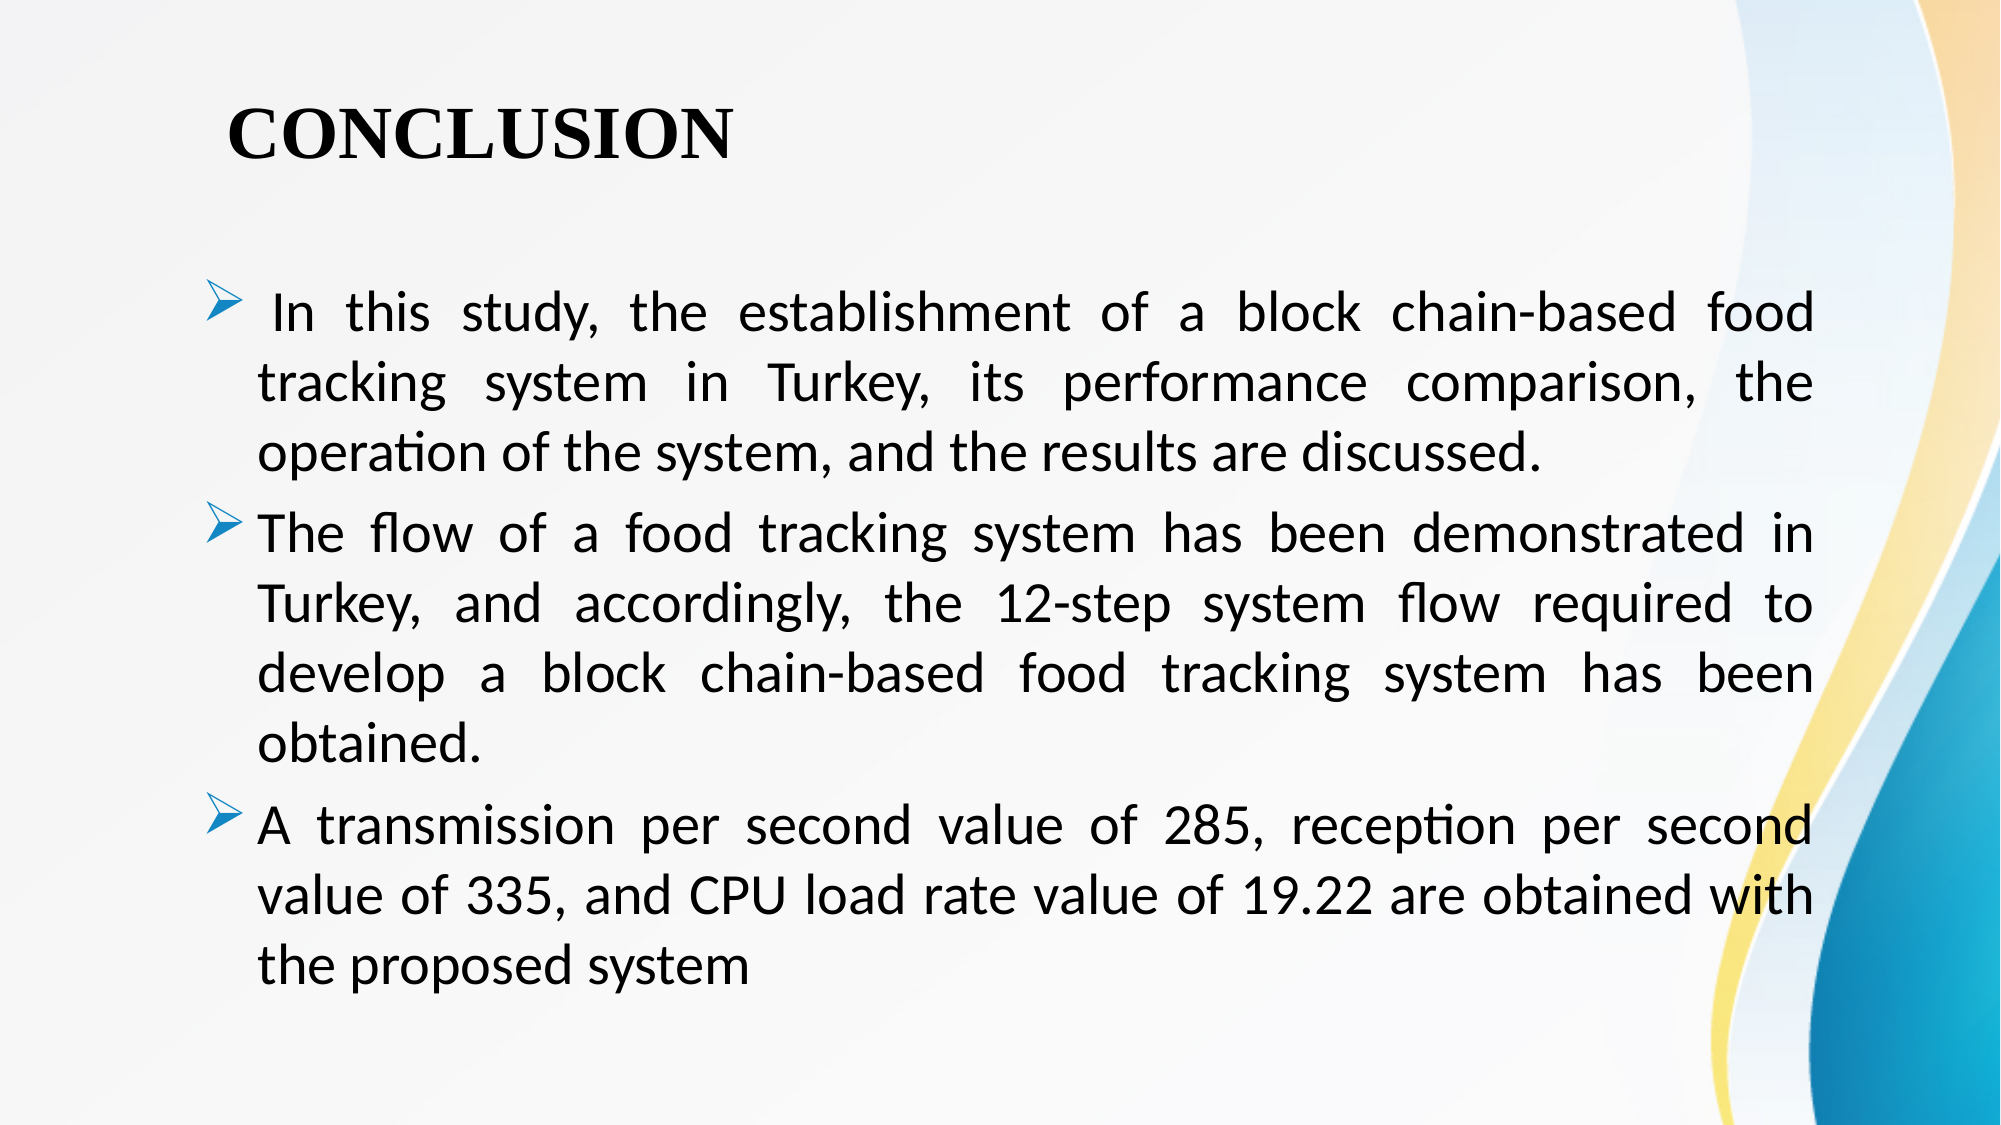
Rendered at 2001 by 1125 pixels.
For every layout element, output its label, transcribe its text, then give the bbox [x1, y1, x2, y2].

list In this study, the establishment of a block chain-based food tracking system in Turkey, its performance comparison, the operation of the system, and the results are discussed. The flow of a food tracking system has been demonstrated in Turkey, and accordingly, the 12-step system flow required to develop a block chain-based food tracking system has been obtained. A transmission per second value of 285, reception per second value of 335, and CPU load rate value of 19.22 are obtained with the proposed system [186, 183, 1831, 807]
title CONCLUSION [211, 58, 1856, 199]
picture [0, 0, 2001, 1125]
